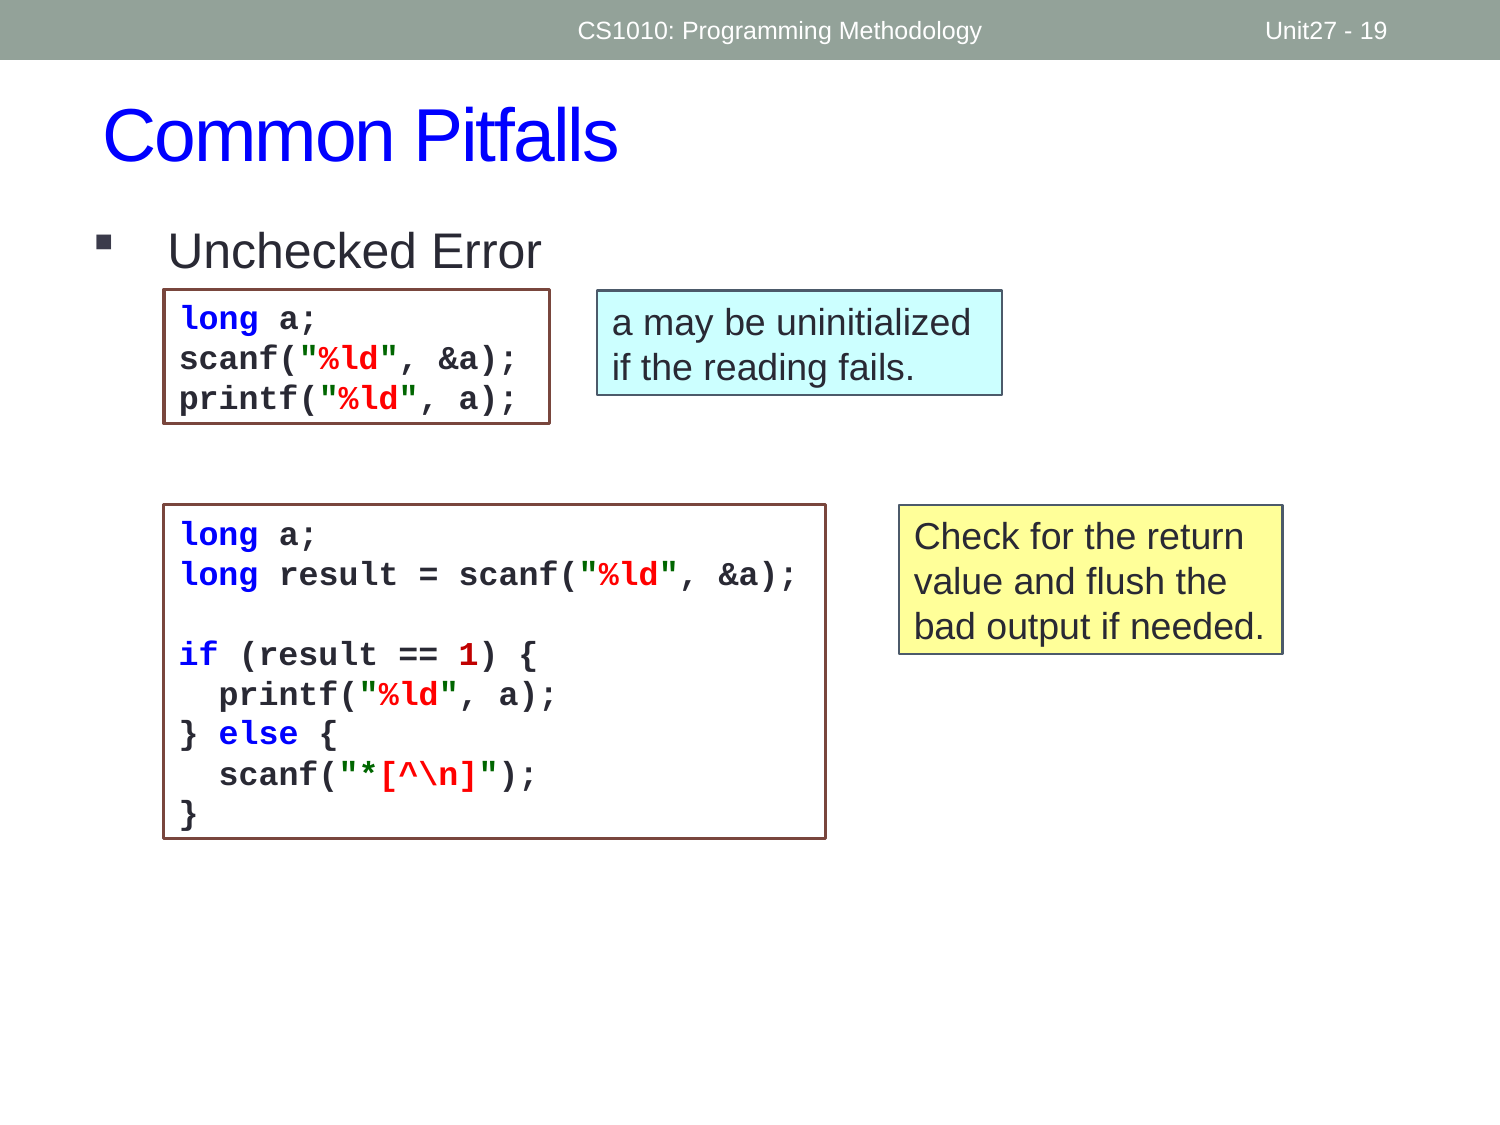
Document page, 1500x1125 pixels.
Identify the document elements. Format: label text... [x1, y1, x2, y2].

text_box long a; long result = scanf("%ld", &a); if (result == 1) { printf("%ld", a); } else { scanf("*[^\n]"); } [162, 503, 828, 841]
text_box long a; scanf("%ld", &a); printf("%ld", a); [162, 287, 552, 426]
text_box a may be uninitialized if the reading fails. [595, 288, 1004, 397]
title Common Pitfalls [87, 62, 1463, 200]
footer CS1010: Programming Methodology [562, 3, 1238, 57]
slide_number Unit27 - 19 [1250, 3, 1425, 57]
text_box Check for the return value and flush the bad output if needed. [897, 503, 1285, 657]
text_box Unchecked Error [77, 211, 1382, 1063]
